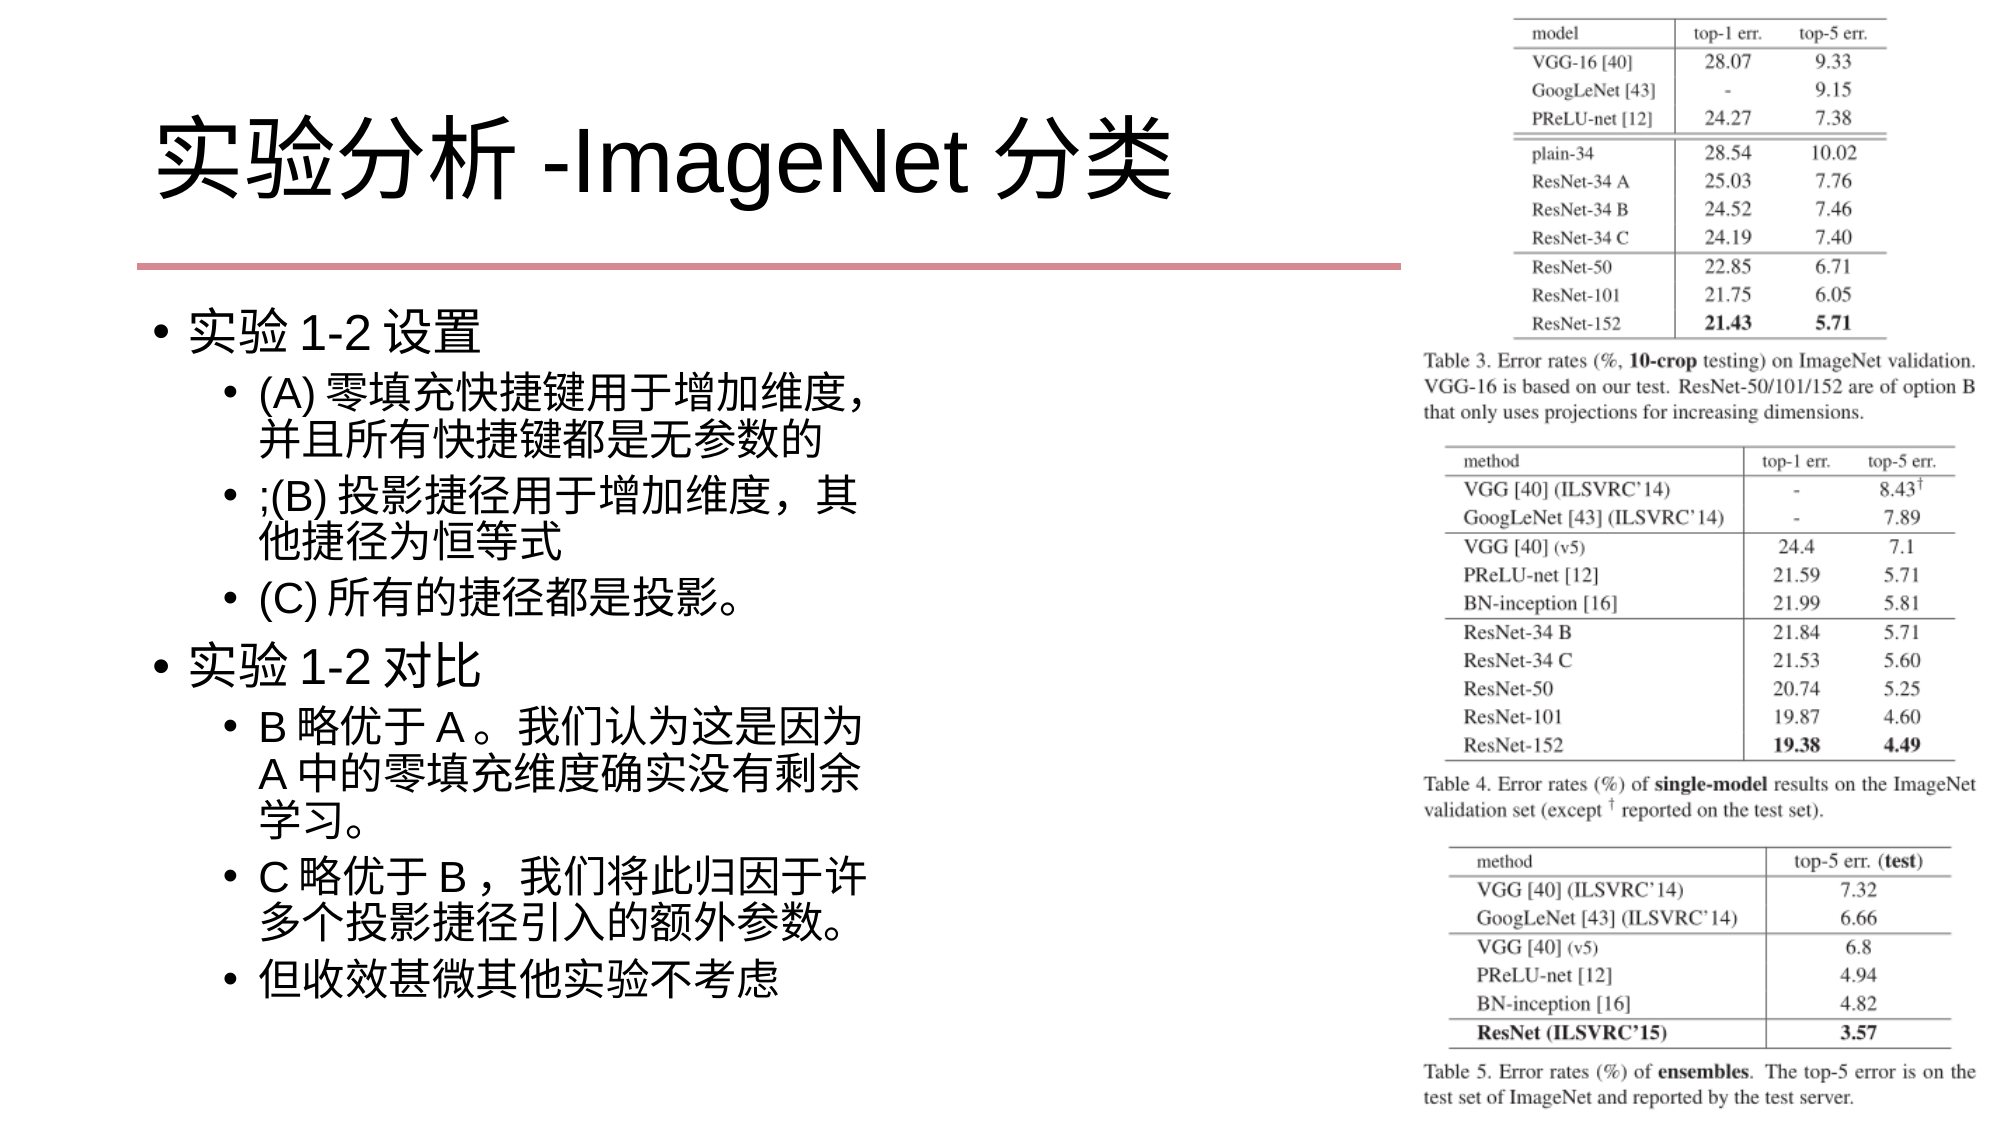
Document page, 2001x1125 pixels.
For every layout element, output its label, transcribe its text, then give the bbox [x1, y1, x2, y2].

title 实验分析-ImageNet分类 [137, 59, 1400, 267]
list 实验1-2设置 (A)零填充快捷键用于增加维度，并且所有快捷键都是无参数的 ;(B)投影捷径用于增加维度，其他捷径为恒等式 (C)所有的捷径都是投影。 实验1-2对比 B略优于A。我们认为这是因为A中的零填充维度确实没有剩余学习。 C略优于B，我们将此归因于许多个投影捷径引入的额外参数。 但收效甚微其他实验不考虑 [137, 299, 900, 1014]
picture [1400, 0, 2000, 1125]
